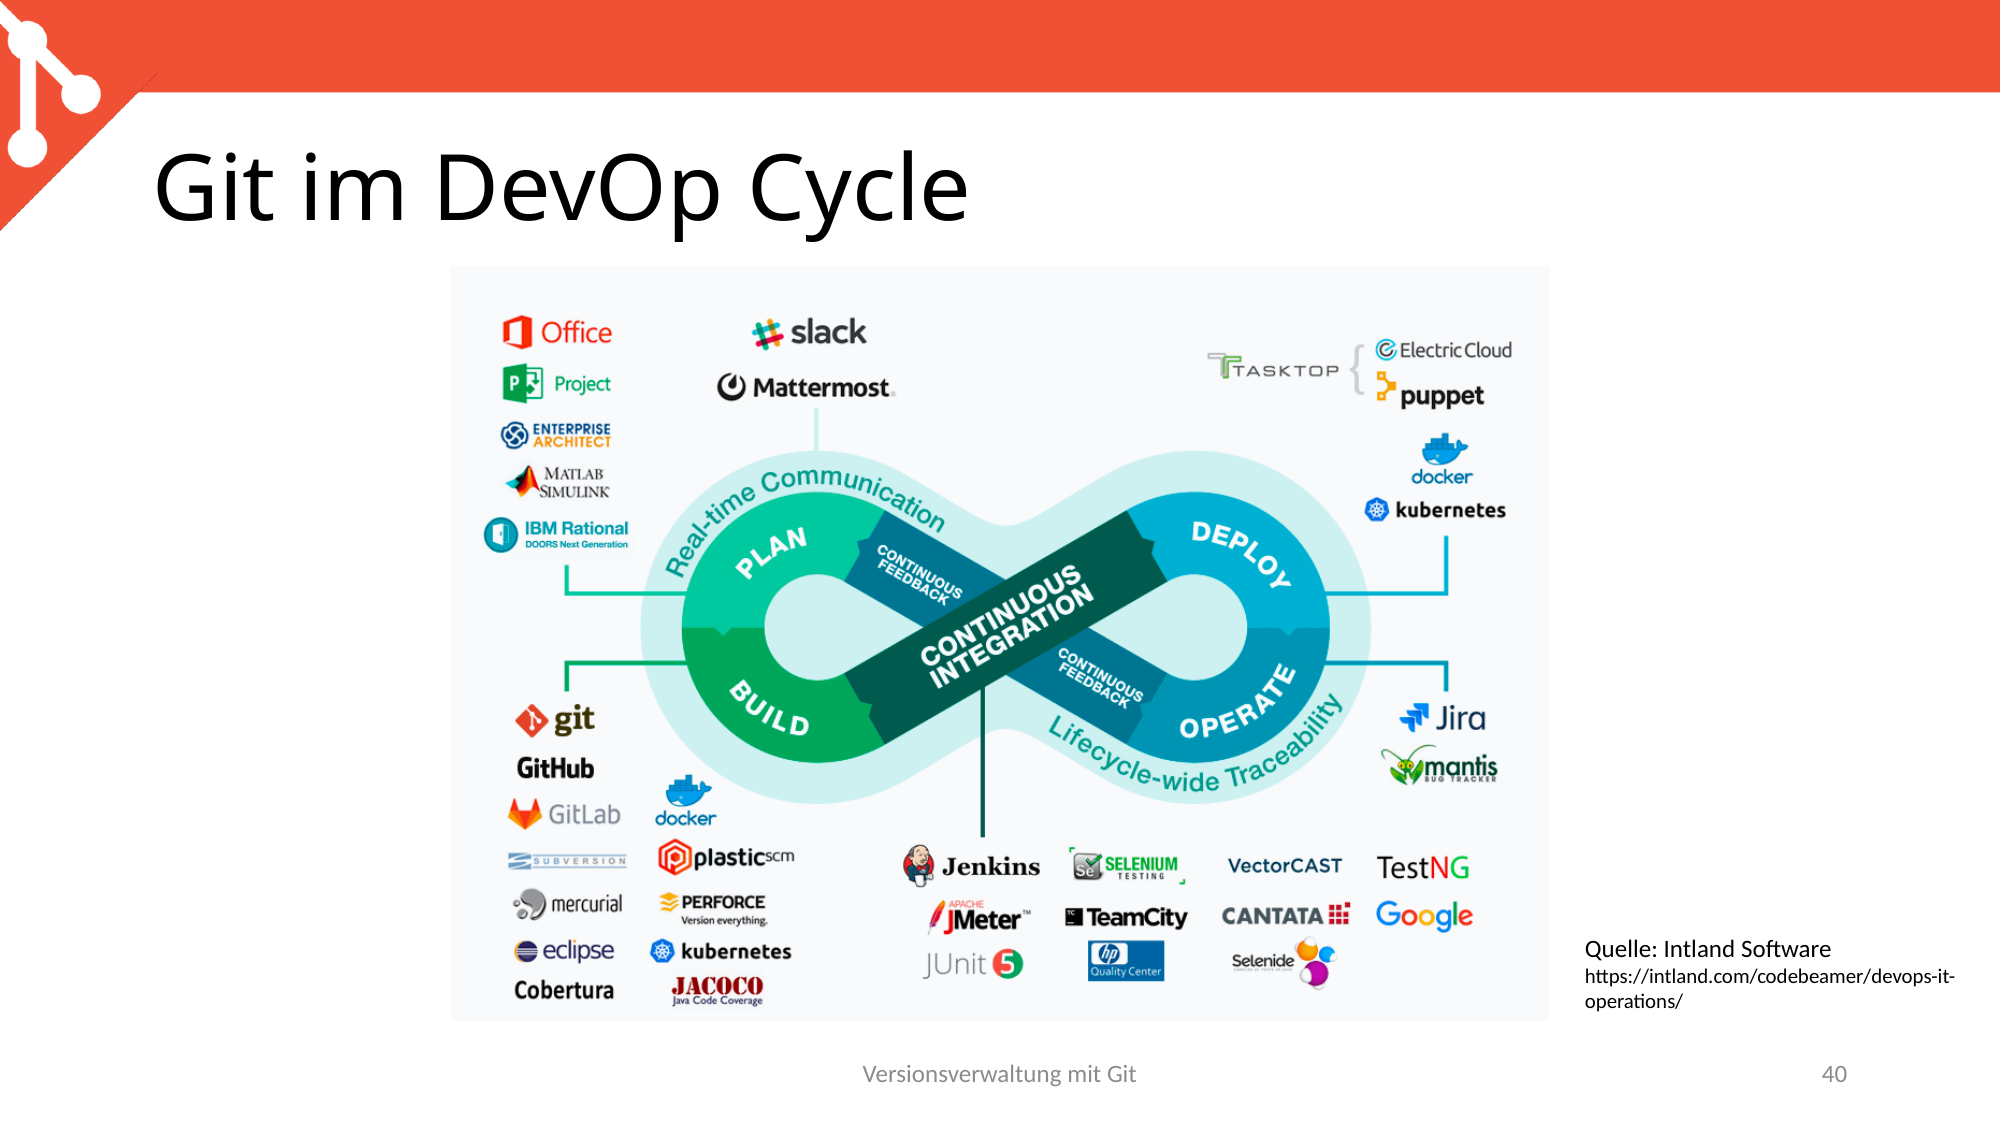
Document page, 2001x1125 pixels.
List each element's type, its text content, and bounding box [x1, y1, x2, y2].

title Git im DevOp Cycle [137, 103, 1863, 278]
picture [0, 0, 158, 259]
slide_number 40 [1412, 1042, 1863, 1103]
footer Versionsverwaltung mit Git [662, 1042, 1338, 1103]
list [451, 266, 1549, 1022]
text_box Quelle: Intland Software https://intland.com/codebeamer/devops-it-operations/ [1570, 925, 1987, 1020]
